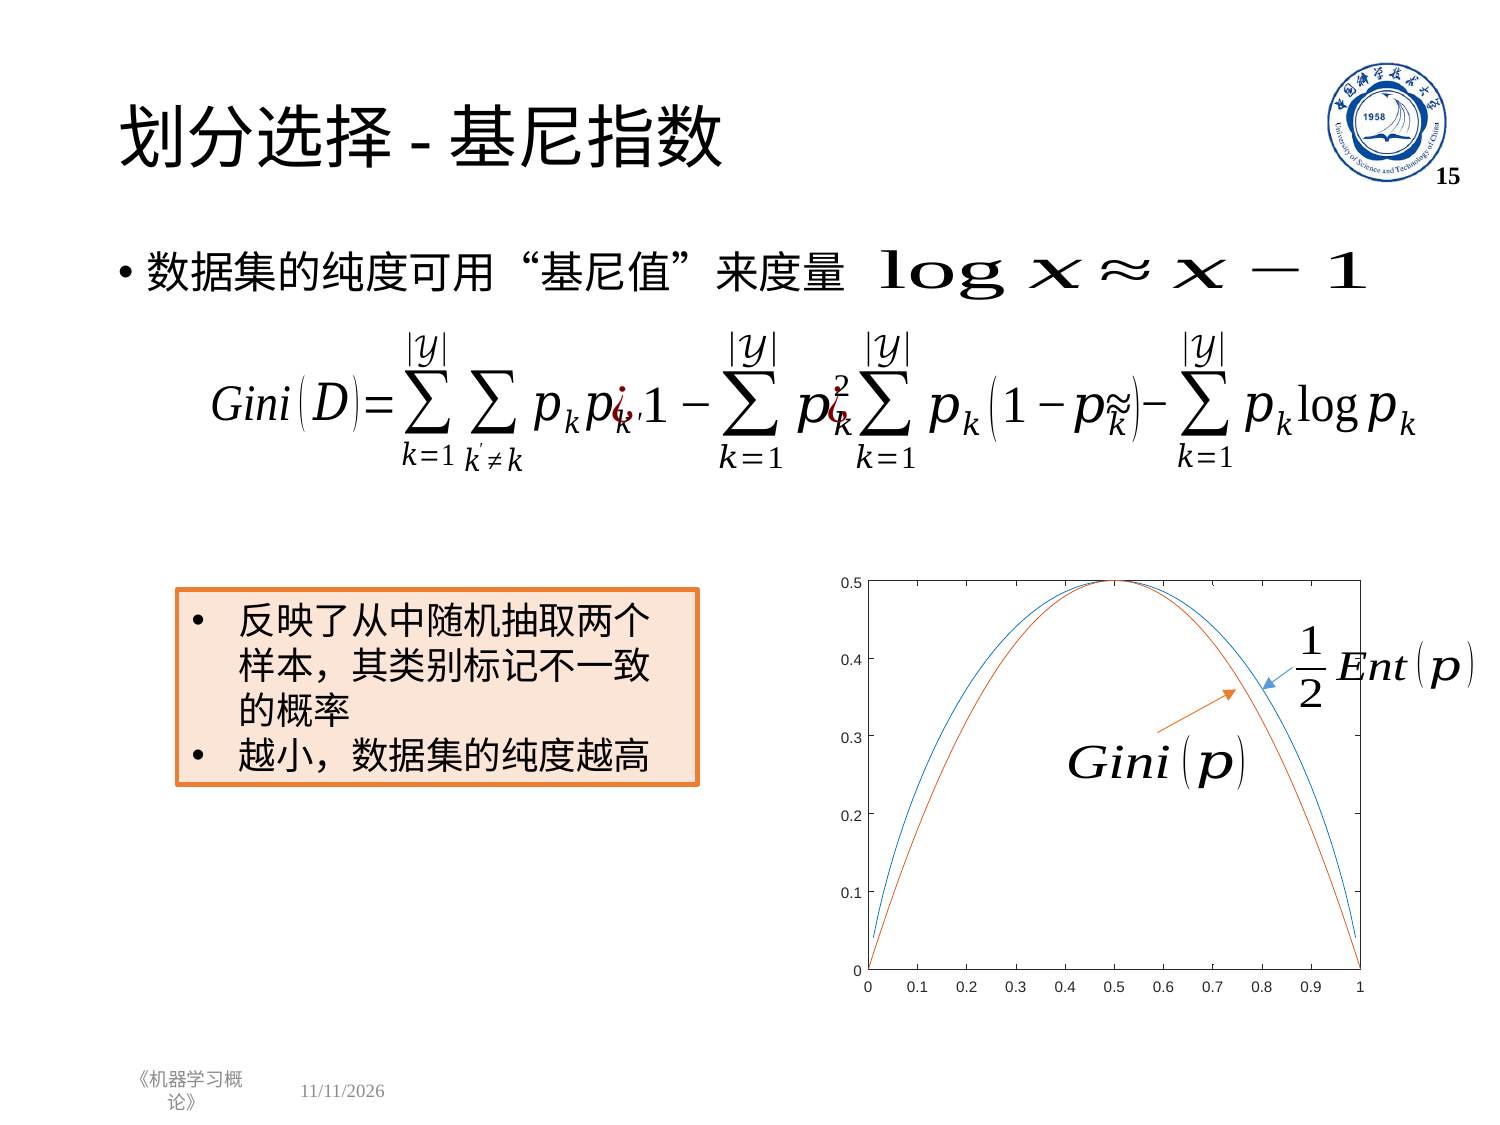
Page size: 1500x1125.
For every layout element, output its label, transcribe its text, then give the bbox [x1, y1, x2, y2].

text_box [1262, 667, 1293, 690]
picture [1397, 59, 1450, 144]
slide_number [285, 1068, 422, 1113]
picture [785, 545, 1420, 1020]
footer 《机器学习概论》 [104, 1068, 270, 1113]
title 划分选择-基尼指数 [103, 59, 1397, 221]
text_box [1157, 689, 1237, 733]
slide_number 15 [1372, 144, 1476, 205]
